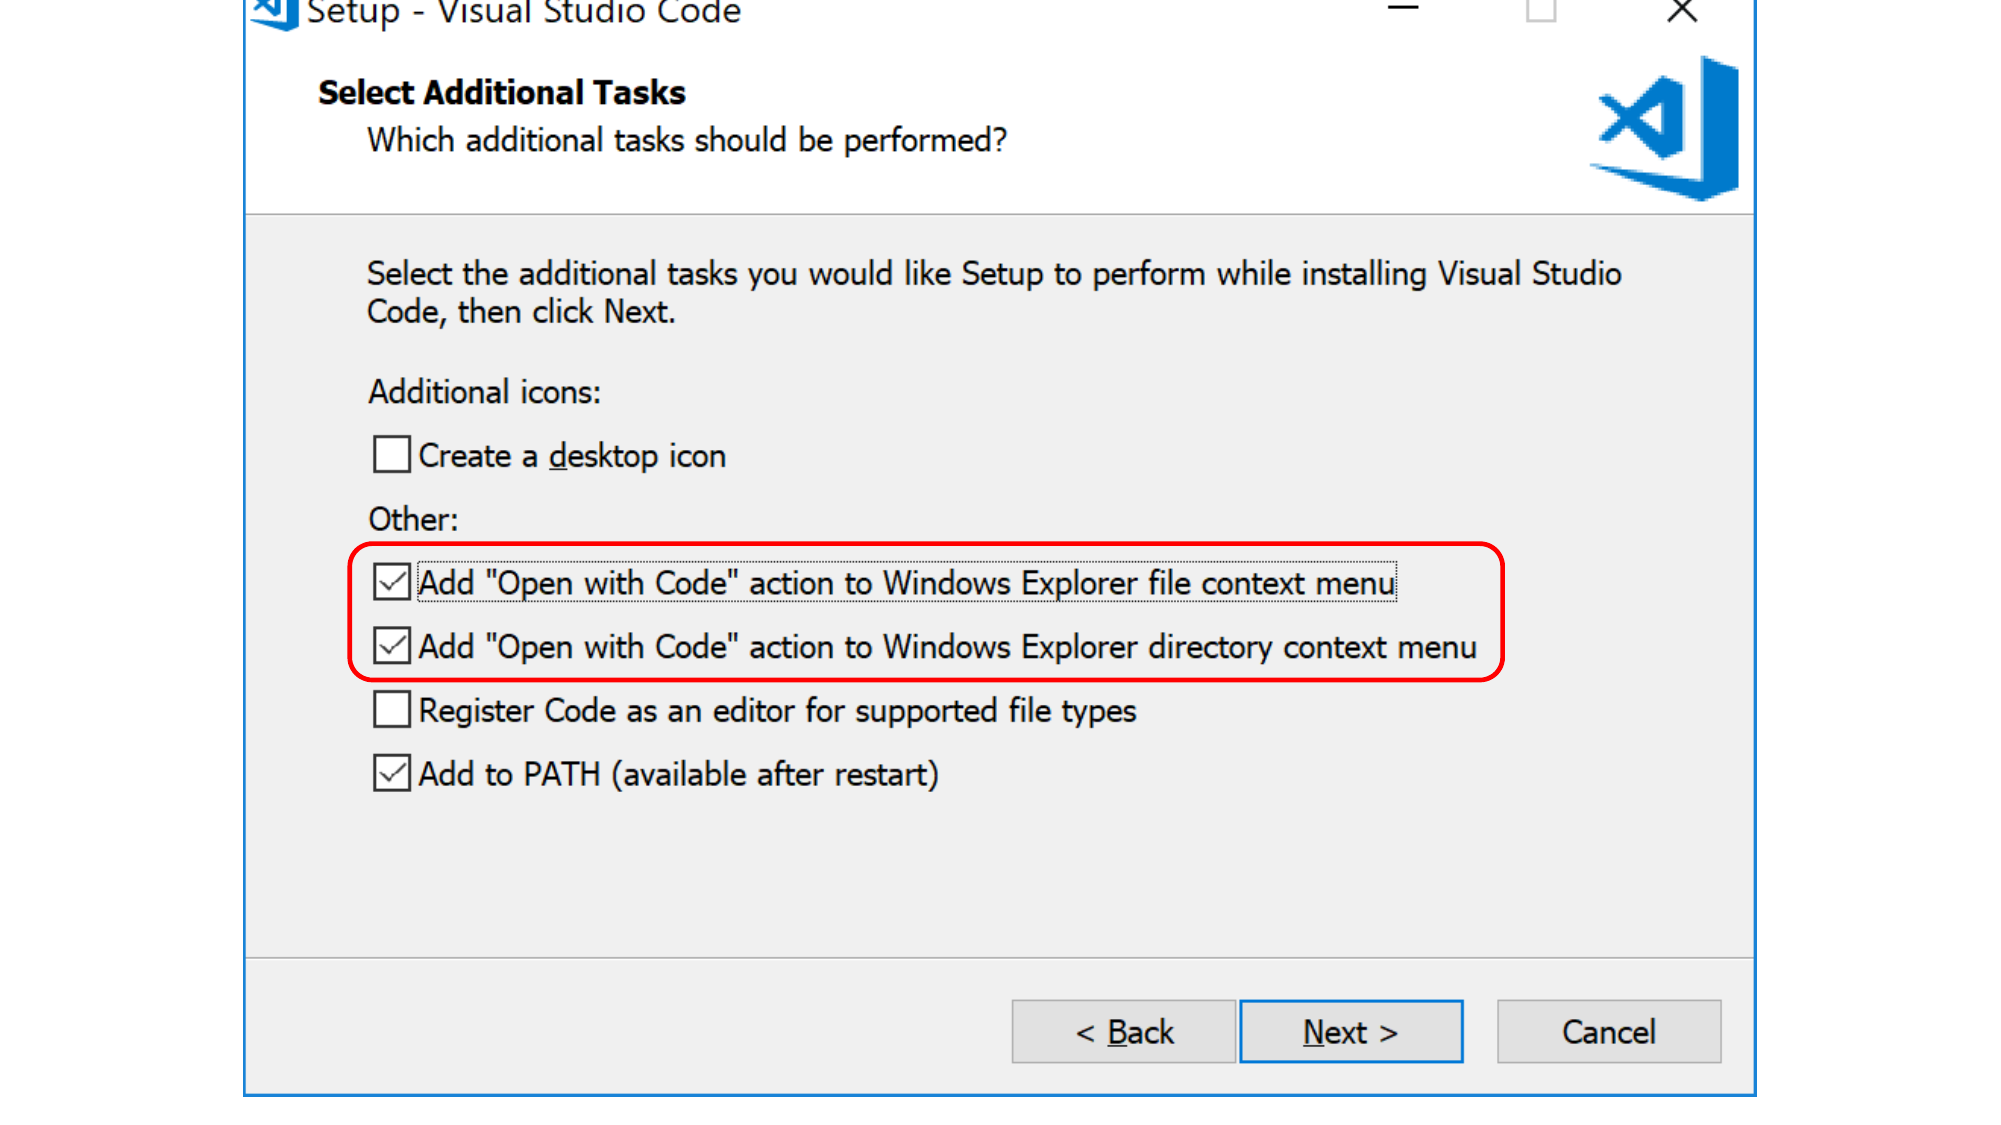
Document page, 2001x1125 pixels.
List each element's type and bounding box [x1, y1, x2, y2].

picture [243, 0, 1757, 1097]
